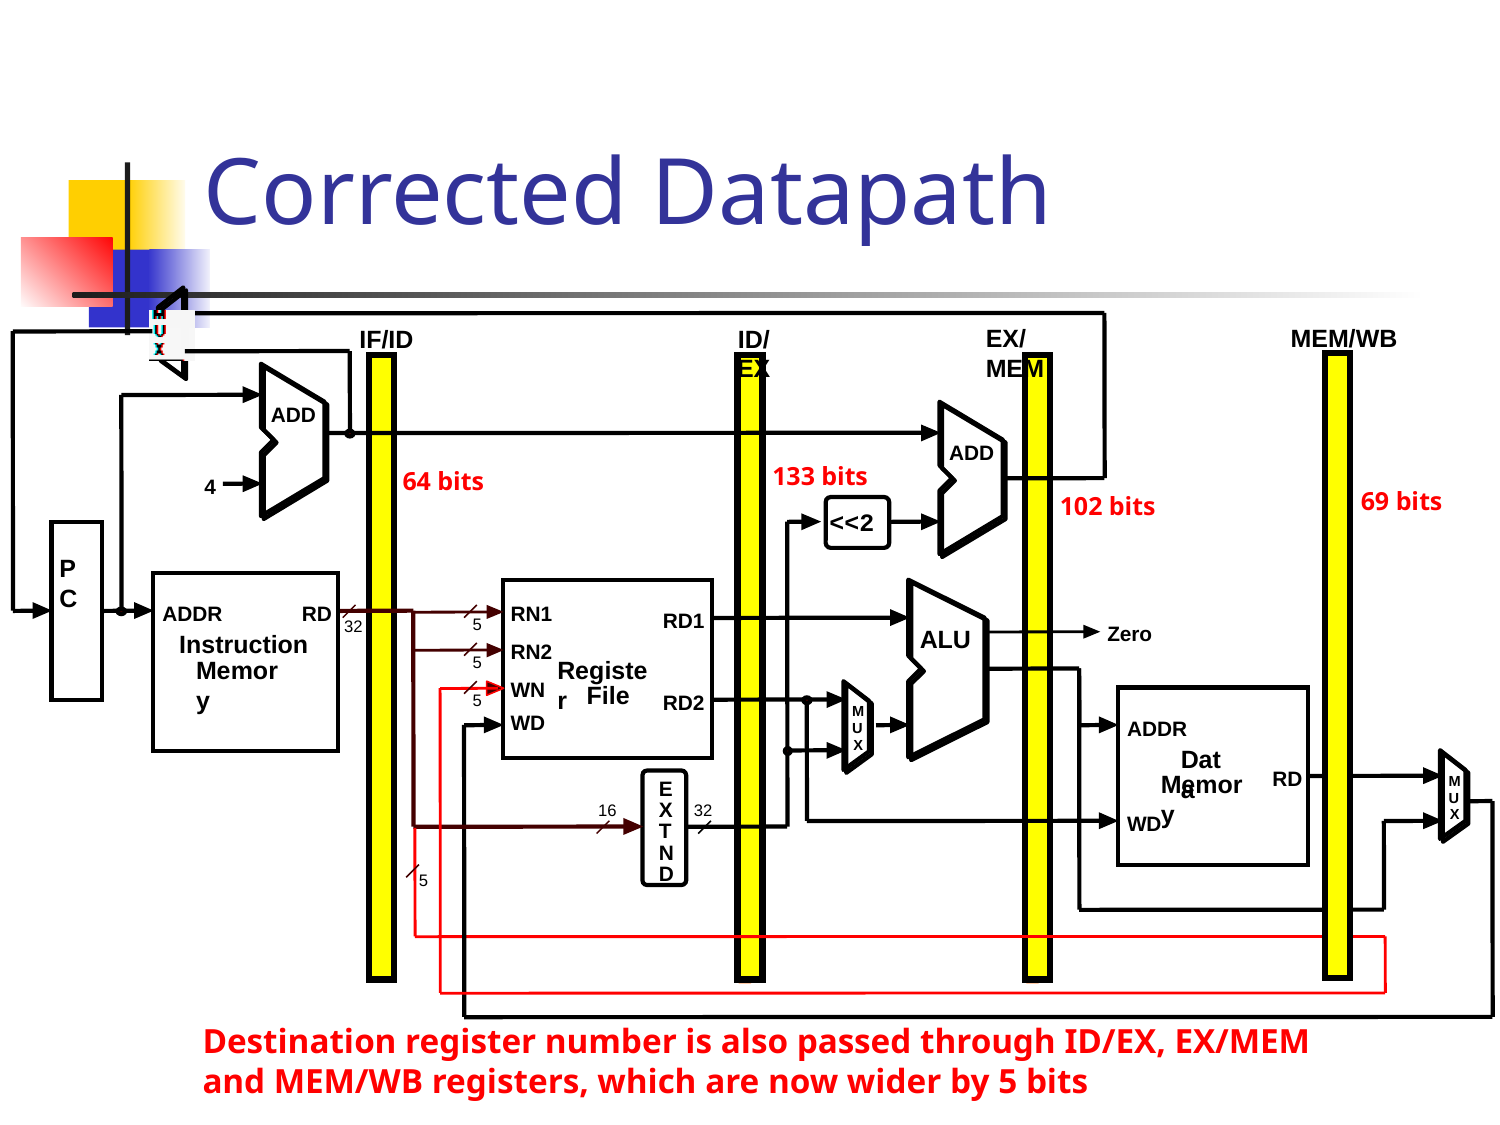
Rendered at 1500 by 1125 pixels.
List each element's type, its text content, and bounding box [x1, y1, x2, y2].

text_box 64 bits [387, 458, 504, 503]
text_box [502, 580, 712, 758]
text_box WD [510, 709, 546, 735]
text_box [417, 817, 435, 836]
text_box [888, 513, 934, 531]
text_box [1025, 677, 1050, 810]
text_box [738, 980, 752, 984]
text_box Destination register number is also passed through ID/EX, EX/MEM and MEM/WB registers, which are now wider by 5 bits [187, 1012, 1355, 1108]
text_box [51, 522, 103, 701]
text_box [368, 354, 394, 422]
text_box RD [1272, 765, 1303, 791]
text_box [477, 642, 504, 658]
text_box [1025, 838, 1050, 935]
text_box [1084, 716, 1119, 734]
text_box WN [510, 677, 546, 702]
text_box [908, 669, 923, 716]
text_box [737, 448, 763, 607]
text_box [737, 717, 763, 824]
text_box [463, 716, 504, 734]
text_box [1383, 811, 1434, 830]
text_box 5 [472, 704, 483, 710]
text_box Register [557, 654, 657, 715]
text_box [710, 608, 782, 627]
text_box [1307, 766, 1434, 785]
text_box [876, 716, 911, 734]
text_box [642, 770, 687, 886]
text_box [1117, 687, 1309, 866]
text_box ALU [919, 623, 972, 654]
text_box EX/MEM [985, 322, 1085, 383]
text_box RN2 [510, 639, 553, 664]
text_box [463, 604, 477, 618]
text_box [1325, 793, 1350, 908]
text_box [806, 811, 1119, 830]
text_box PC [59, 552, 94, 613]
text_box [908, 579, 985, 618]
text_box File [586, 679, 630, 740]
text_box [710, 690, 782, 709]
text_box Memory [1160, 768, 1257, 829]
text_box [101, 601, 154, 620]
text_box 32 [344, 620, 363, 637]
text_box MEM/WB [1290, 322, 1398, 353]
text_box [791, 608, 911, 627]
text_box 5 [420, 870, 429, 891]
text_box WD [1127, 810, 1162, 836]
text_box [405, 864, 420, 878]
text_box [1325, 944, 1350, 979]
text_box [439, 680, 463, 696]
text_box Memory [196, 654, 292, 715]
text_box 32 [693, 799, 713, 820]
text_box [939, 401, 1006, 558]
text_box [414, 642, 463, 658]
text_box [1325, 918, 1350, 935]
text_box [153, 573, 338, 751]
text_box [477, 680, 504, 696]
text_box Zero [1107, 620, 1153, 646]
text_box [911, 582, 988, 761]
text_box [1439, 749, 1469, 843]
text_box [1026, 980, 1039, 984]
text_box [12, 601, 53, 620]
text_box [414, 604, 463, 620]
text_box 102 bits [1044, 483, 1177, 528]
text_box RD [301, 600, 332, 626]
text_box [737, 635, 763, 689]
text_box Instruction [179, 628, 309, 659]
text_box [985, 624, 1101, 639]
text_box ADDR [1127, 715, 1188, 741]
text_box [1025, 647, 1050, 666]
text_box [331, 424, 934, 442]
text_box [737, 383, 763, 422]
text_box 133 bits [757, 453, 889, 499]
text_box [477, 604, 504, 620]
text_box [1325, 353, 1350, 765]
text_box [368, 448, 394, 608]
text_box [342, 604, 356, 618]
text_box IF/ID [359, 323, 414, 354]
text_box 5 [472, 665, 483, 672]
text_box 4 [204, 473, 216, 499]
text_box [786, 513, 822, 531]
text_box [825, 499, 890, 548]
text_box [791, 741, 802, 760]
text_box Data [1180, 743, 1235, 768]
text_box [368, 619, 394, 980]
text_box [737, 835, 763, 935]
text_box RD1 [662, 607, 705, 633]
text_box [445, 817, 644, 836]
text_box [843, 680, 873, 774]
text_box [737, 944, 763, 980]
text_box RN1 [510, 600, 553, 626]
text_box [1025, 383, 1050, 476]
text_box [463, 642, 477, 656]
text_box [812, 741, 838, 760]
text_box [121, 385, 255, 404]
text_box ID/EX [721, 323, 787, 383]
title Corrected Datapath [188, 62, 1468, 250]
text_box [697, 820, 712, 825]
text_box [791, 690, 838, 709]
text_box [149, 287, 195, 380]
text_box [463, 680, 477, 694]
text_box 5 [472, 628, 483, 634]
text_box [260, 363, 328, 520]
text_box 16 [598, 799, 617, 816]
text_box [1025, 487, 1050, 623]
text_box [1025, 944, 1050, 980]
text_box 69 bits [1345, 478, 1462, 523]
text_box <<2 [829, 506, 875, 537]
text_box ADDR [162, 600, 223, 626]
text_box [222, 475, 255, 493]
text_box RD2 [662, 689, 705, 715]
